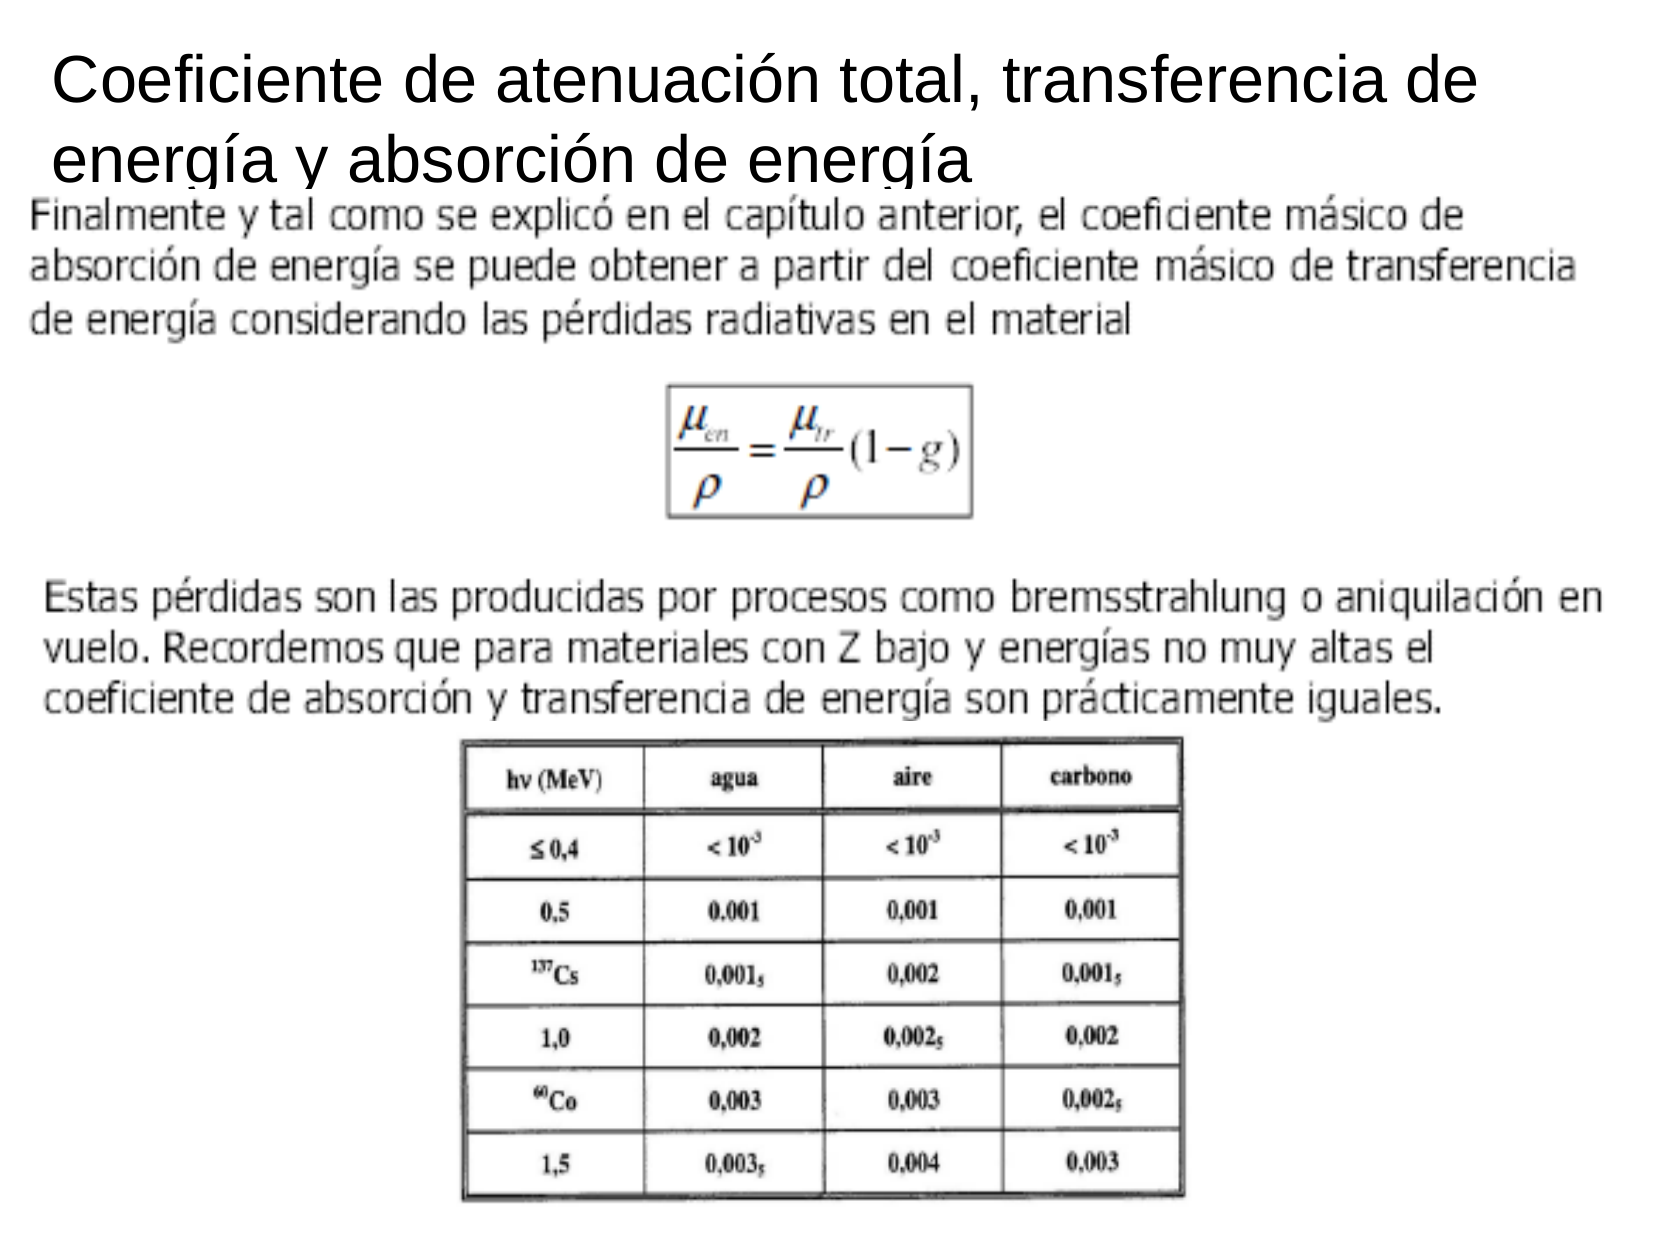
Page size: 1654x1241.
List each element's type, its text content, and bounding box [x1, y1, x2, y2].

picture [19, 189, 1631, 1217]
text_box Coeficiente de atenuación total, transferencia de energía y absorción de energía [37, 28, 1619, 188]
